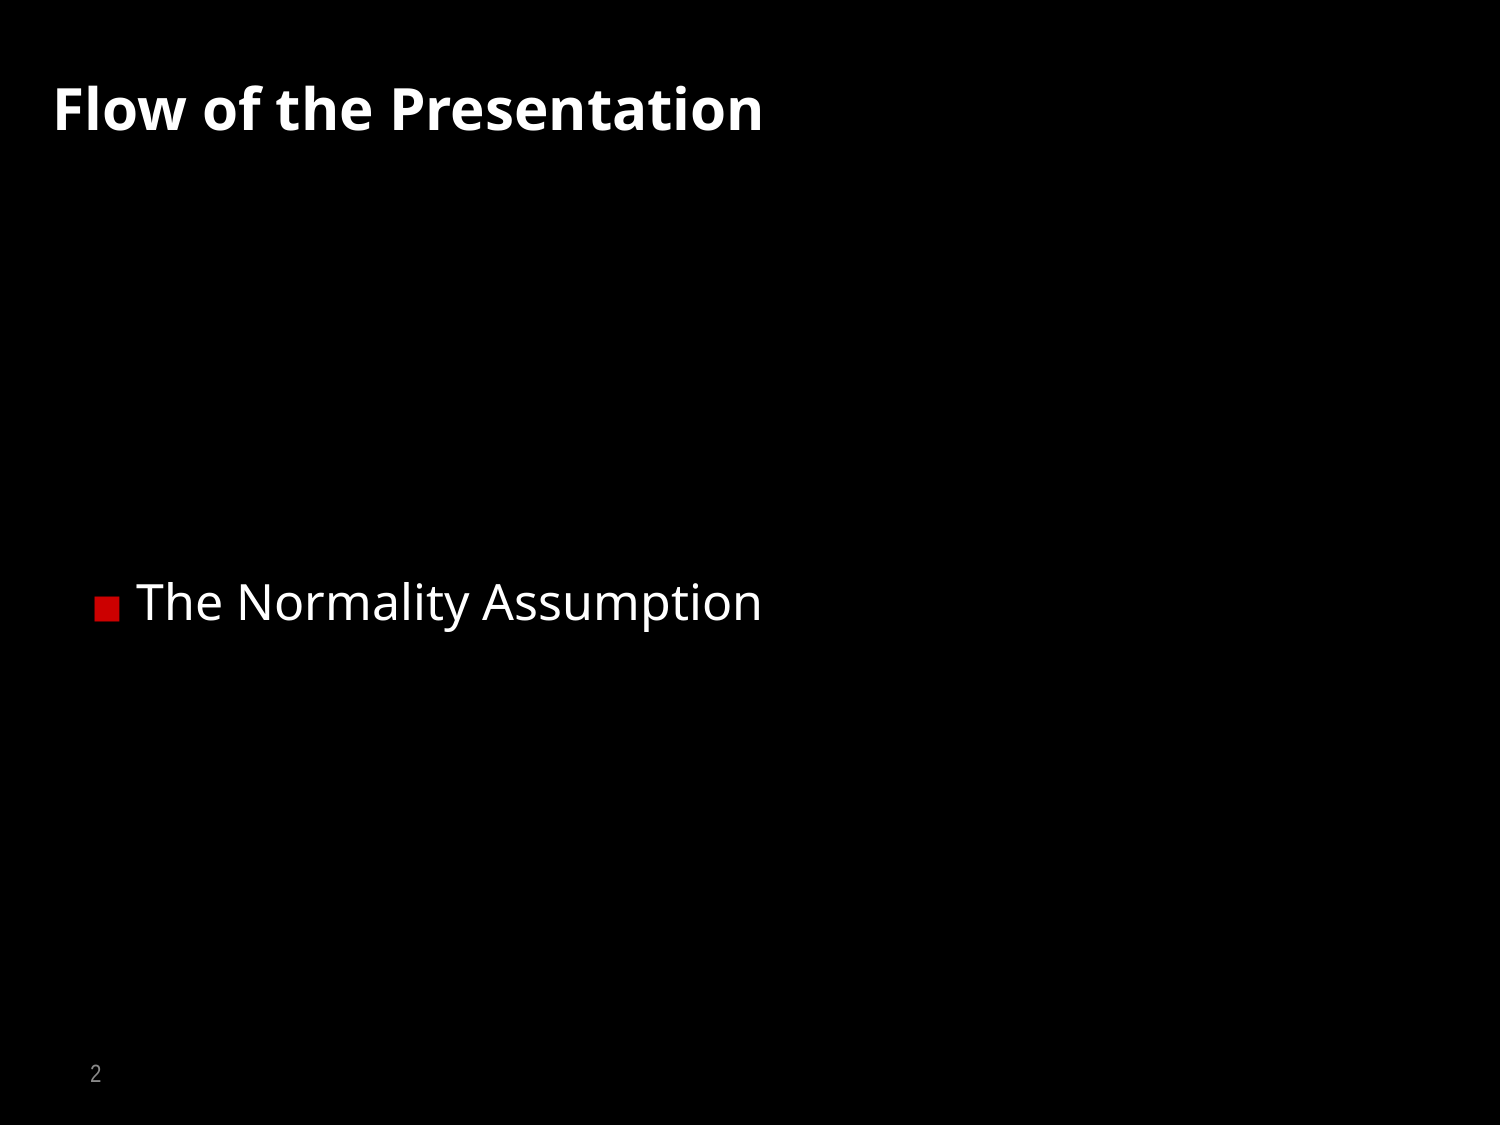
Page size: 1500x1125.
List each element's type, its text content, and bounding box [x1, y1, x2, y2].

text_box The Normality Assumption [75, 502, 1428, 698]
text_box Flow of the Presentation [37, 43, 1488, 220]
text_box ‹#› [75, 1042, 425, 1103]
